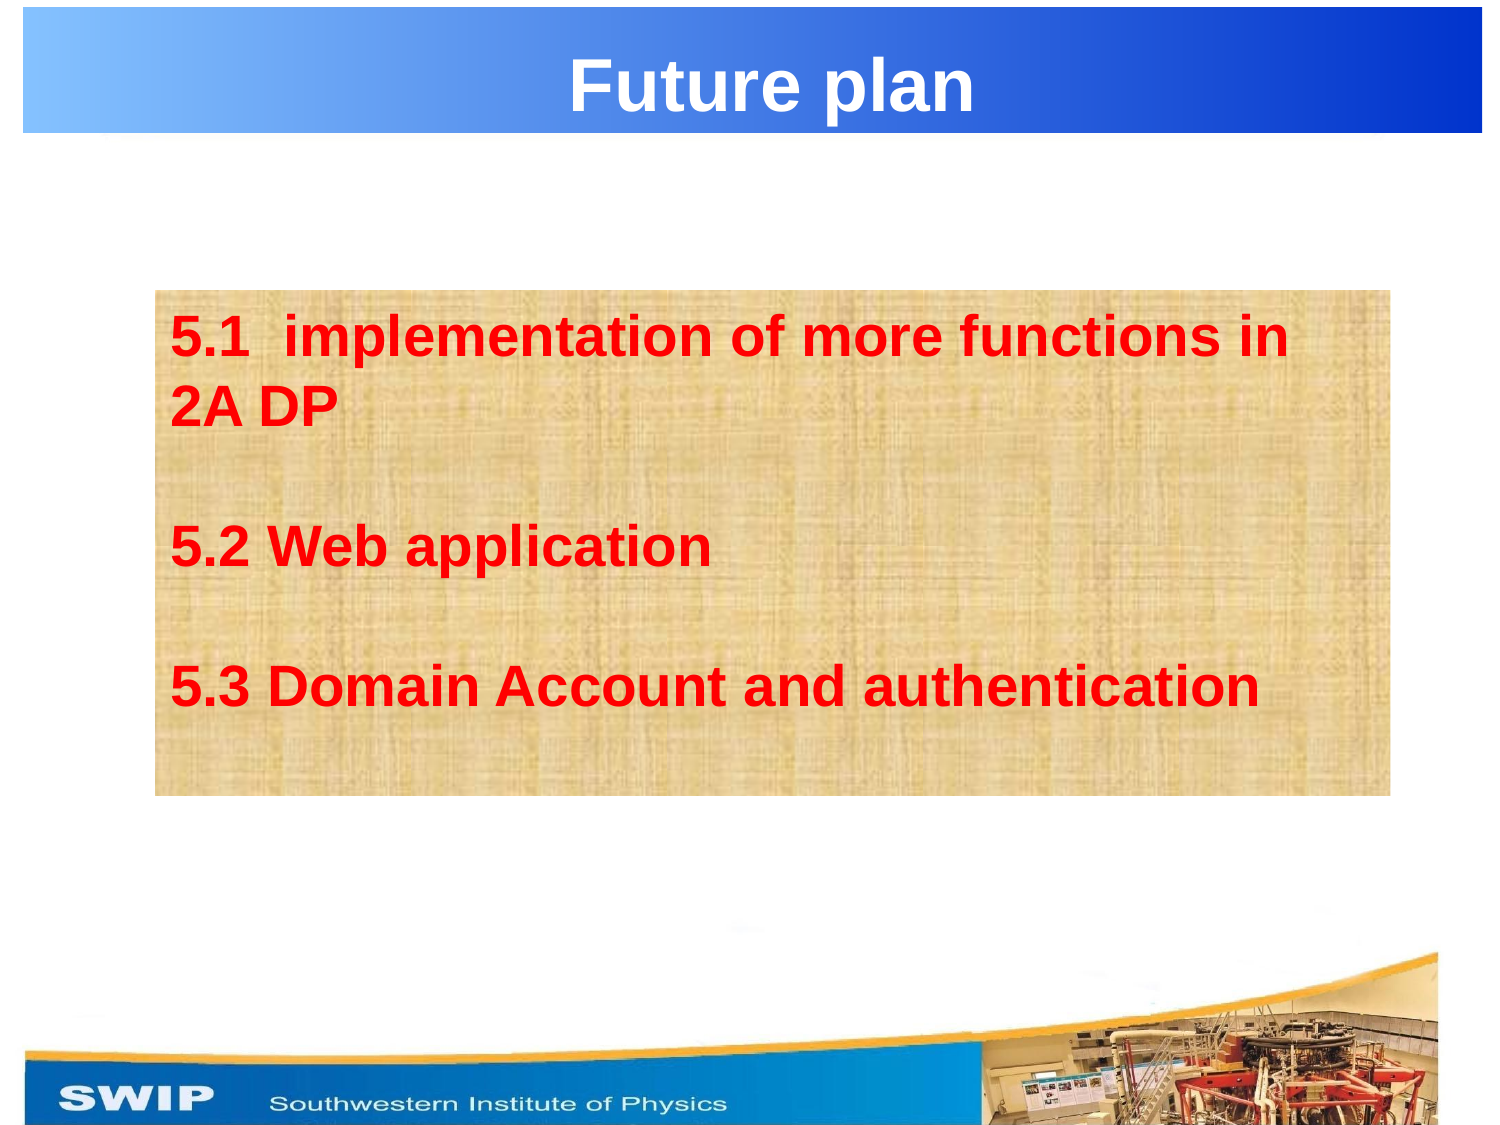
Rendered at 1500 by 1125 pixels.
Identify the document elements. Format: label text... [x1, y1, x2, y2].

picture [0, 0, 1500, 1125]
text_box 5.1 implementation of more functions in 2A DP 5.2 Web application 5.3 Domain Account and authentication [155, 290, 1391, 796]
title Future plan [74, 18, 1471, 144]
